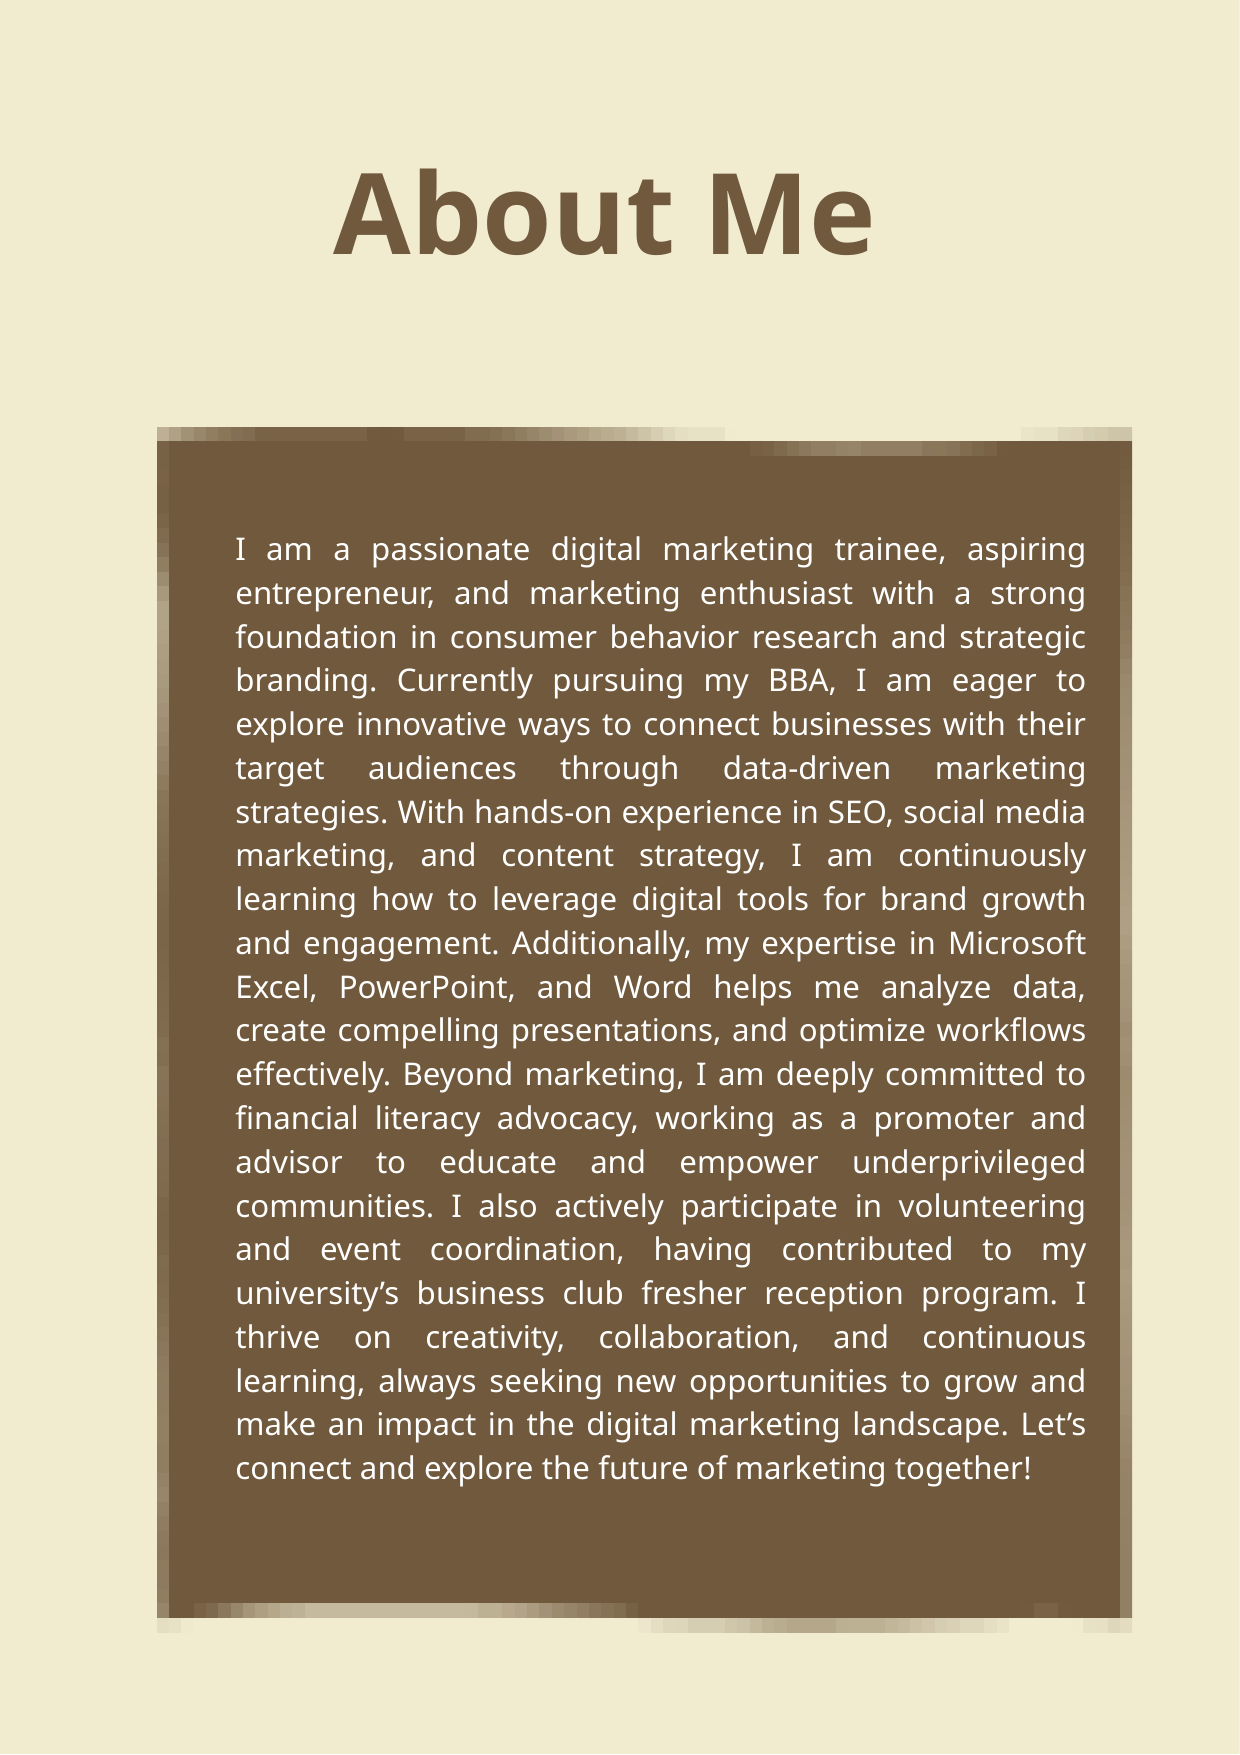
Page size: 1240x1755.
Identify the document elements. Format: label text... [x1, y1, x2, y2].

text_box About Me [274, 82, 966, 277]
text_box I am a passionate digital marketing trainee, aspiring entrepreneur, and marketing enthusiast with a strong foundation in consumer behavior research and strategic branding. Currently pursuing my BBA, I am eager to explore innovative ways to connect businesses with their target audiences through data-driven marketing strategies. With hands-on experience in SEO, social media marketing, and content strategy, I am continuously learning how to leverage digital tools for brand growth and engagement. Additionally, my expertise in Microsoft Excel, PowerPoint, and Word helps me analyze data, create compelling presentations, and optimize workflows effectively. Beyond marketing, I am deeply committed to financial literacy advocacy, working as a promoter and advisor to educate and empower underprivileged communities. I also actively participate in volunteering and event coordination, having contributed to my university’s business club fresher reception program. I thrive on creativity, collaboration, and continuous learning, always seeking new opportunities to grow and make an impact in the digital marketing landscape. Let’s connect and explore the future of marketing together! [235, 523, 1088, 1486]
text_box [157, 427, 1133, 1633]
